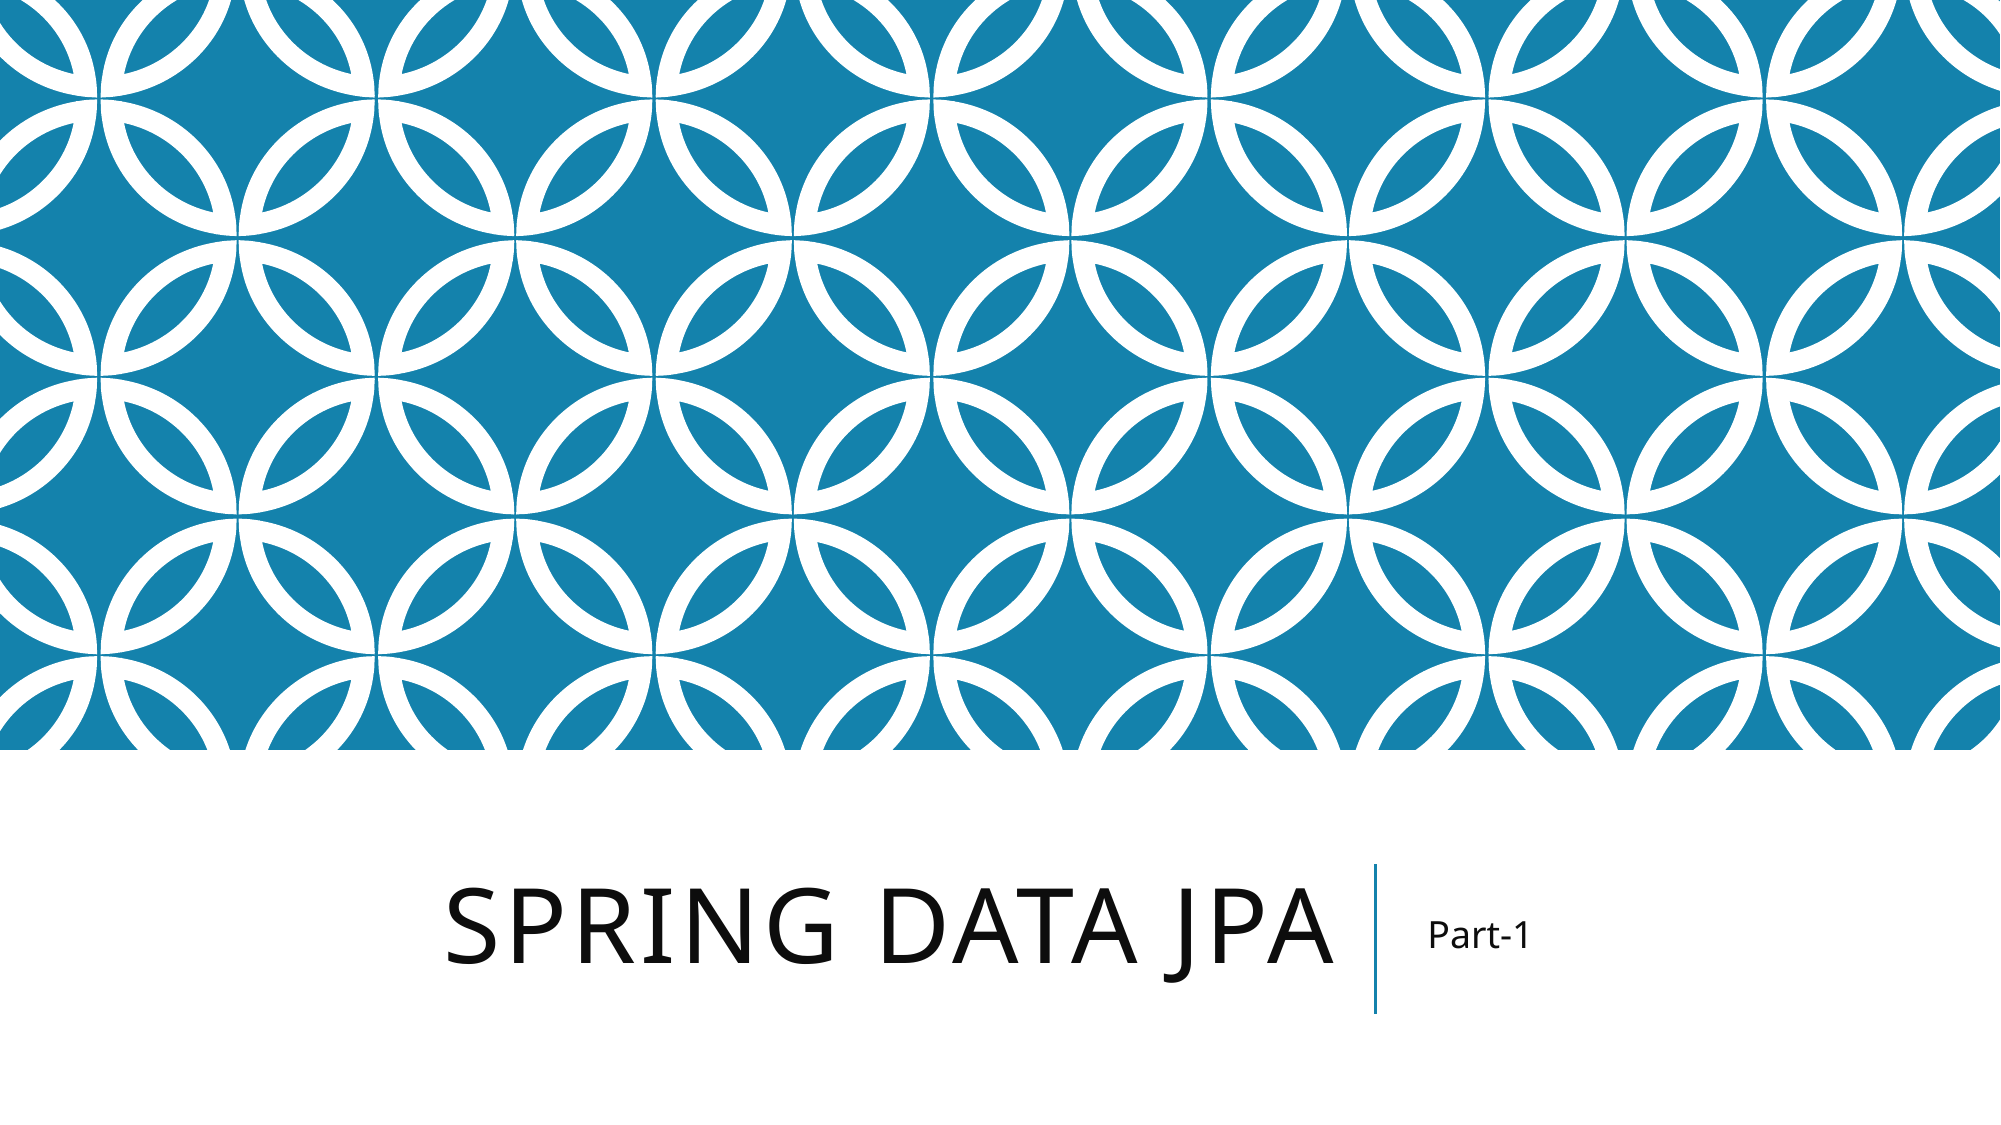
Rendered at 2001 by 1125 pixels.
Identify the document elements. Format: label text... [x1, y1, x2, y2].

title Spring Data Jpa [75, 813, 1350, 1054]
subtitle Part-1 [1412, 813, 1938, 1054]
